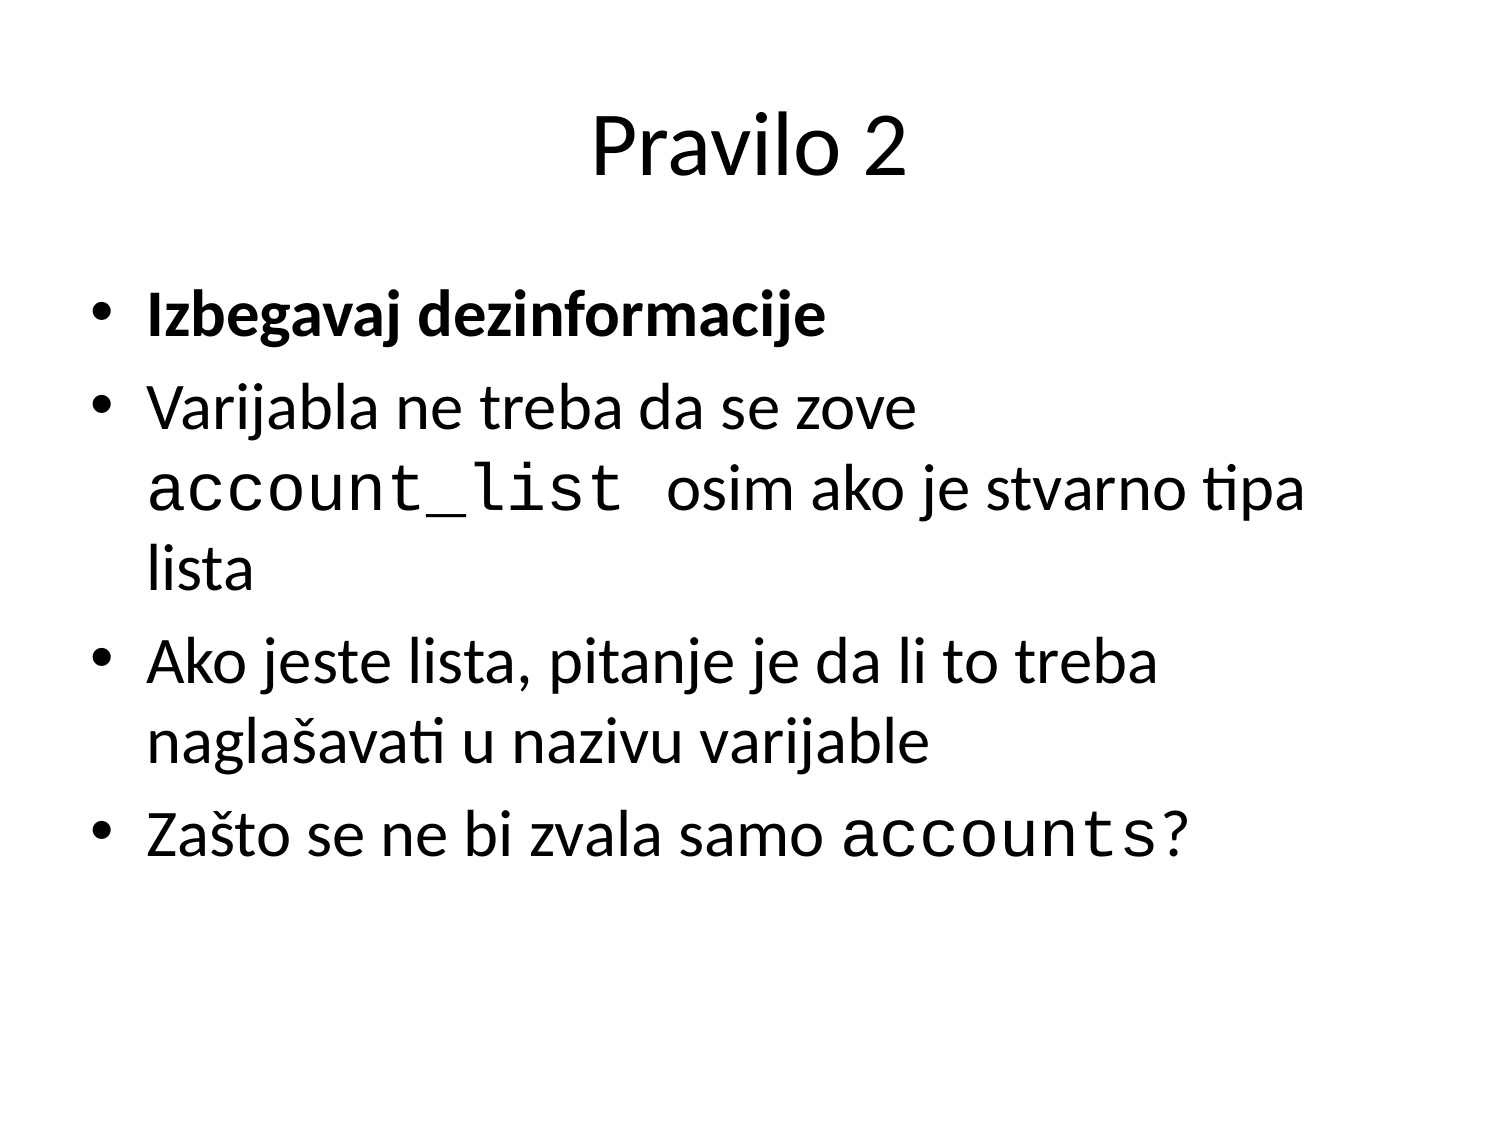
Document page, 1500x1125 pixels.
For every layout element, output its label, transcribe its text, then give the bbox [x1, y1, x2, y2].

list Izbegavaj dezinformacije Varijabla ne treba da se zove account_list osim ako je stvarno tipa lista Ako jeste lista, pitanje je da li to treba naglašavati u nazivu varijable Zašto se ne bi zvala samo accounts? [75, 262, 1425, 1005]
title Pravilo 2 [75, 45, 1425, 233]
